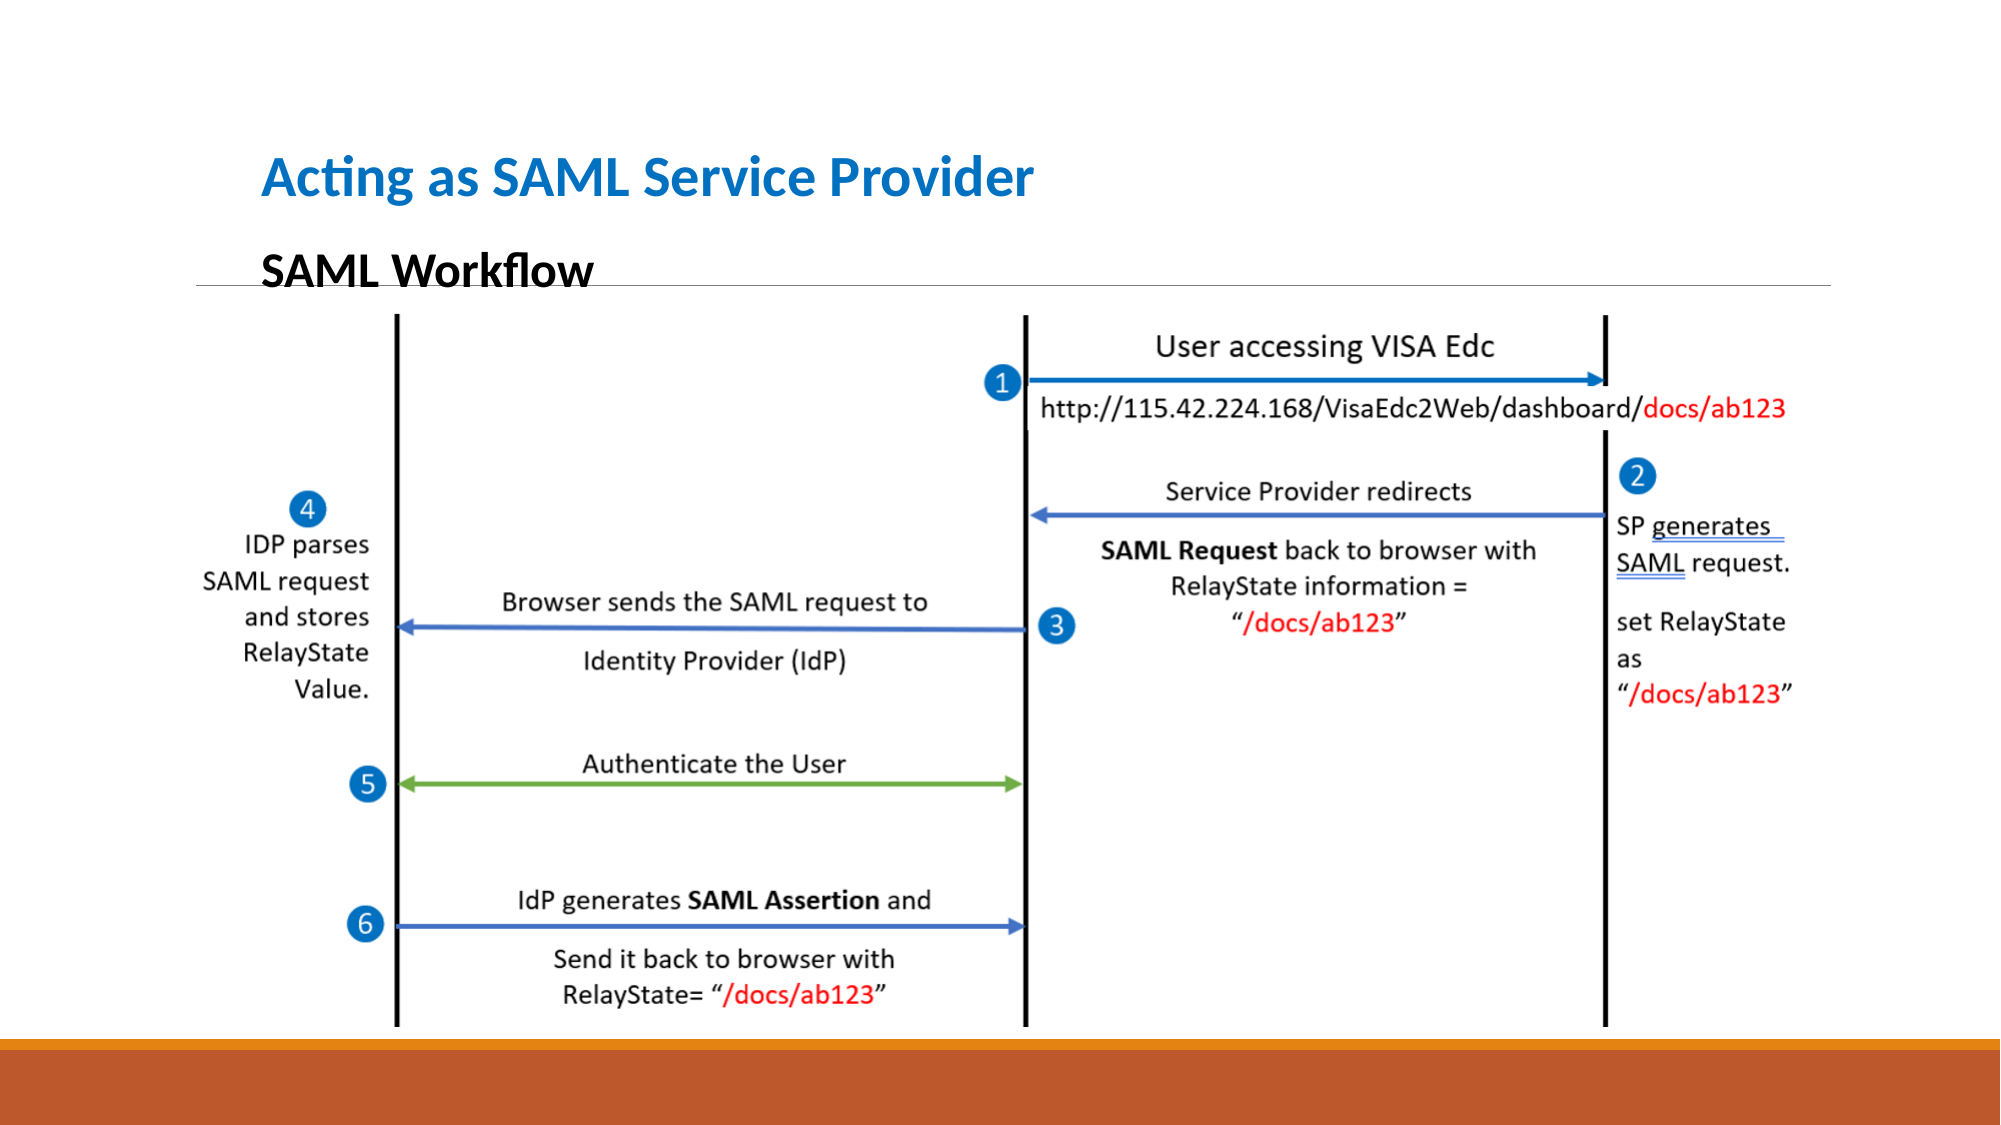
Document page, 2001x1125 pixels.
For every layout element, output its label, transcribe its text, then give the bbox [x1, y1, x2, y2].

picture [125, 297, 1875, 1027]
text_box Acting as SAML Service Provider SAML Workflow [246, 95, 1247, 293]
